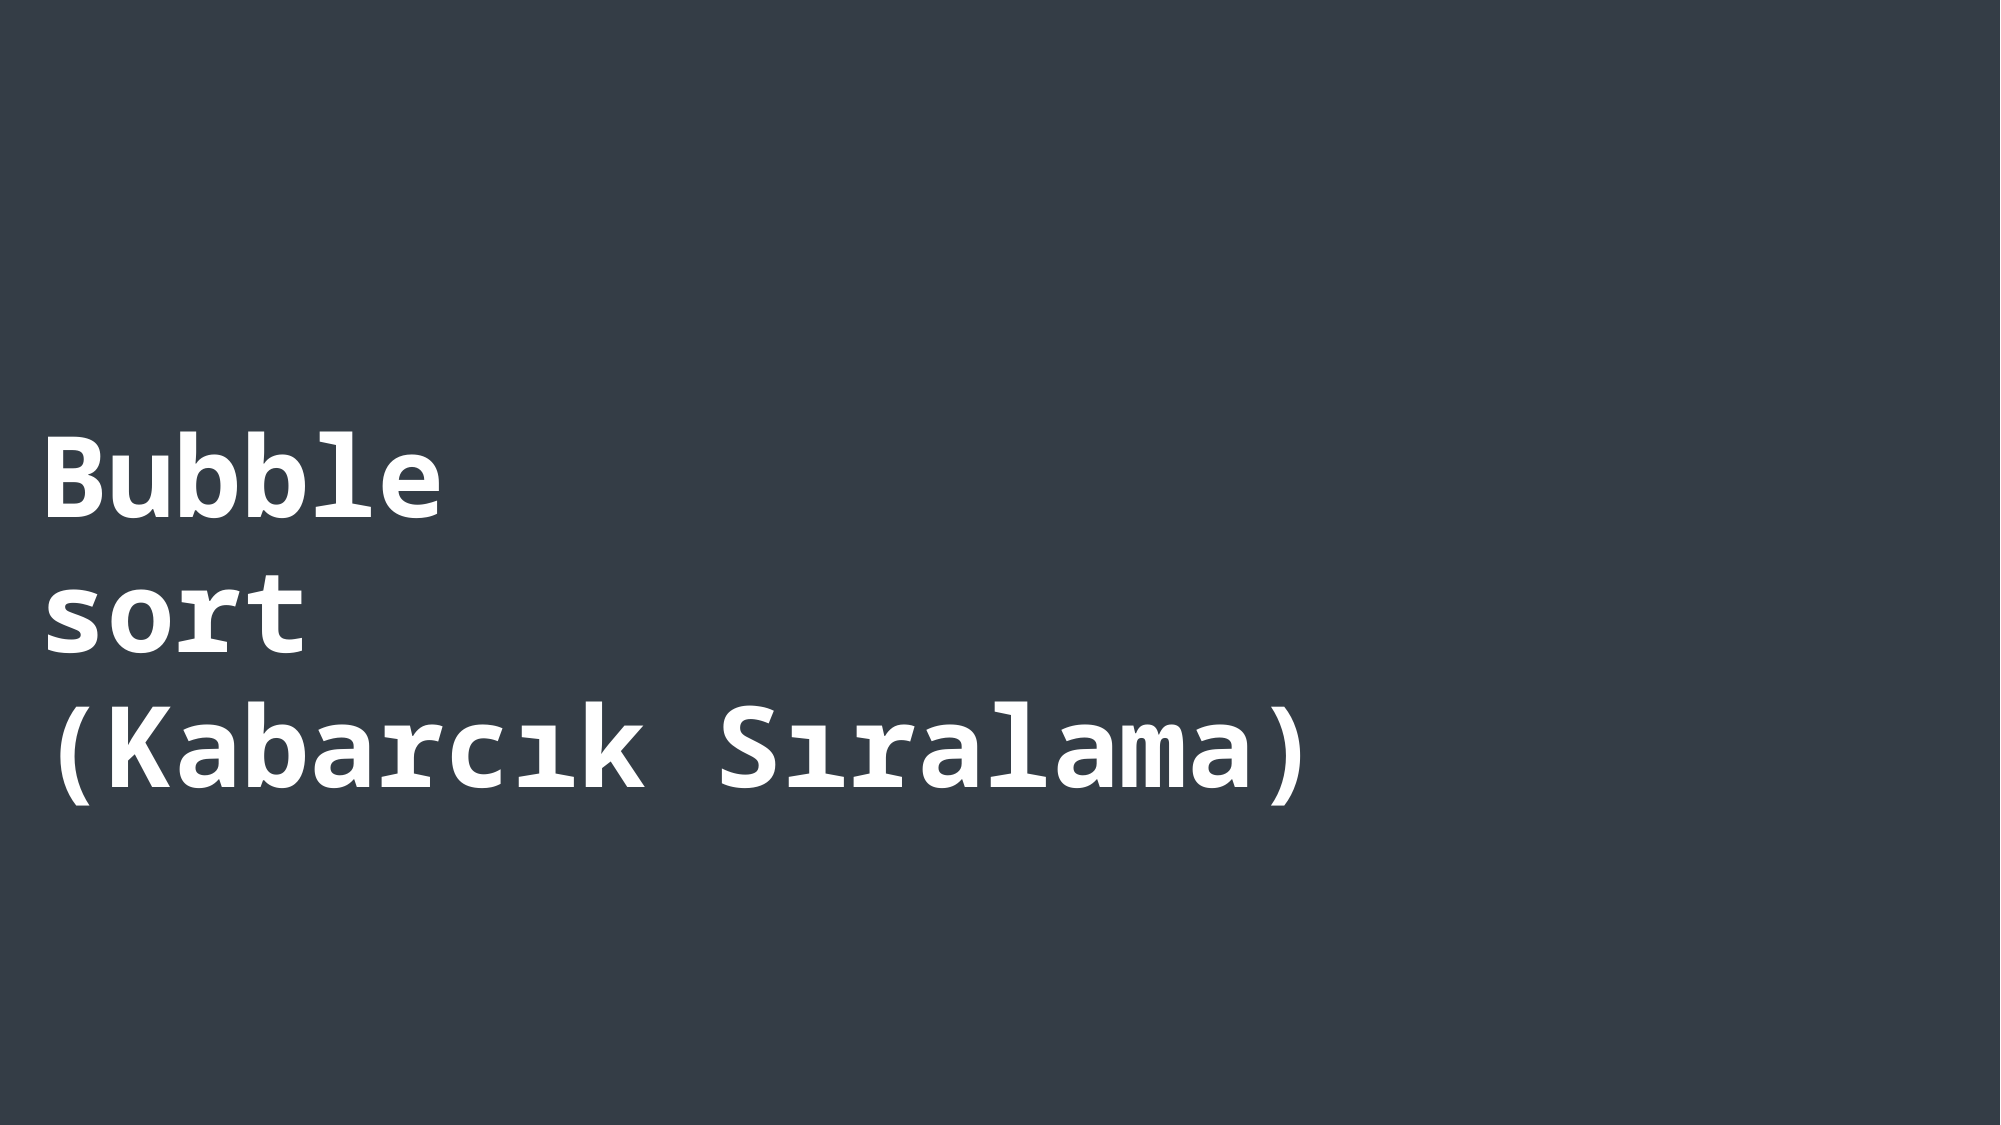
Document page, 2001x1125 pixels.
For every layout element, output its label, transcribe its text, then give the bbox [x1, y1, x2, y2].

text_box Bubble sort (Kabarcık Sıralama) [25, 262, 1972, 818]
